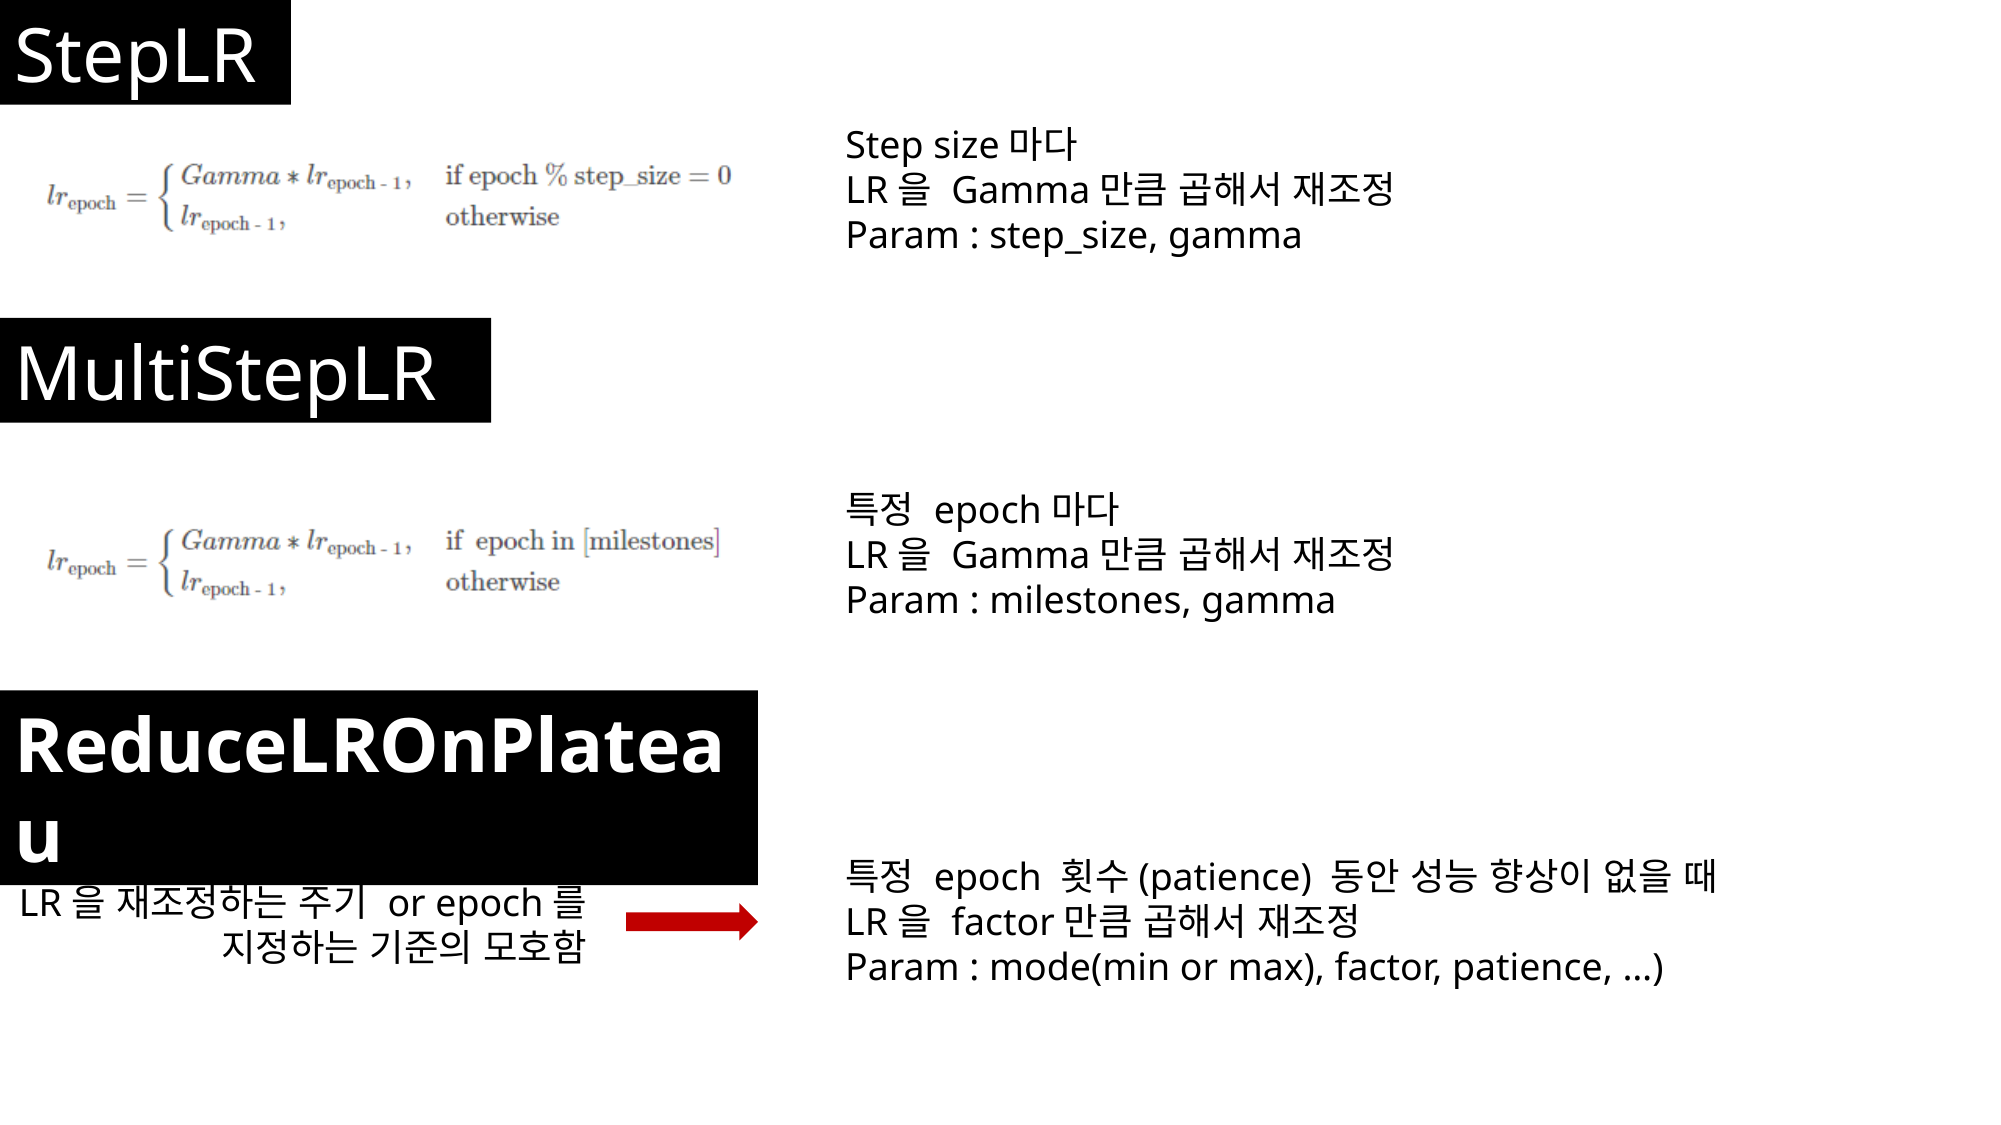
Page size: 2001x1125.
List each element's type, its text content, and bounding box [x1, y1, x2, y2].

picture [6, 142, 767, 266]
text_box ReduceLROnPlateau [0, 690, 758, 886]
text_box LR을 재조정하는 주기 or epoch를 지정하는 기준의 모호함 [0, 871, 602, 976]
text_box MultiStepLR [0, 317, 492, 423]
text_box StepLR [0, 0, 291, 105]
text_box Step size마다 LR을 Gamma만큼 곱해서 재조정 Param : step_size, gamma [830, 113, 1436, 264]
text_box 특정 epoch 횟수(patience) 동안 성능 향상이 없을 때 LR을 factor만큼 곱해서 재조정 Param : mode(min or max), factor, patience, …) [830, 846, 1769, 996]
text_box 특정 epoch마다 LR을 Gamma만큼 곱해서 재조정 Param : milestones, gamma [830, 478, 1436, 628]
picture [26, 508, 748, 617]
text_box [624, 899, 761, 945]
